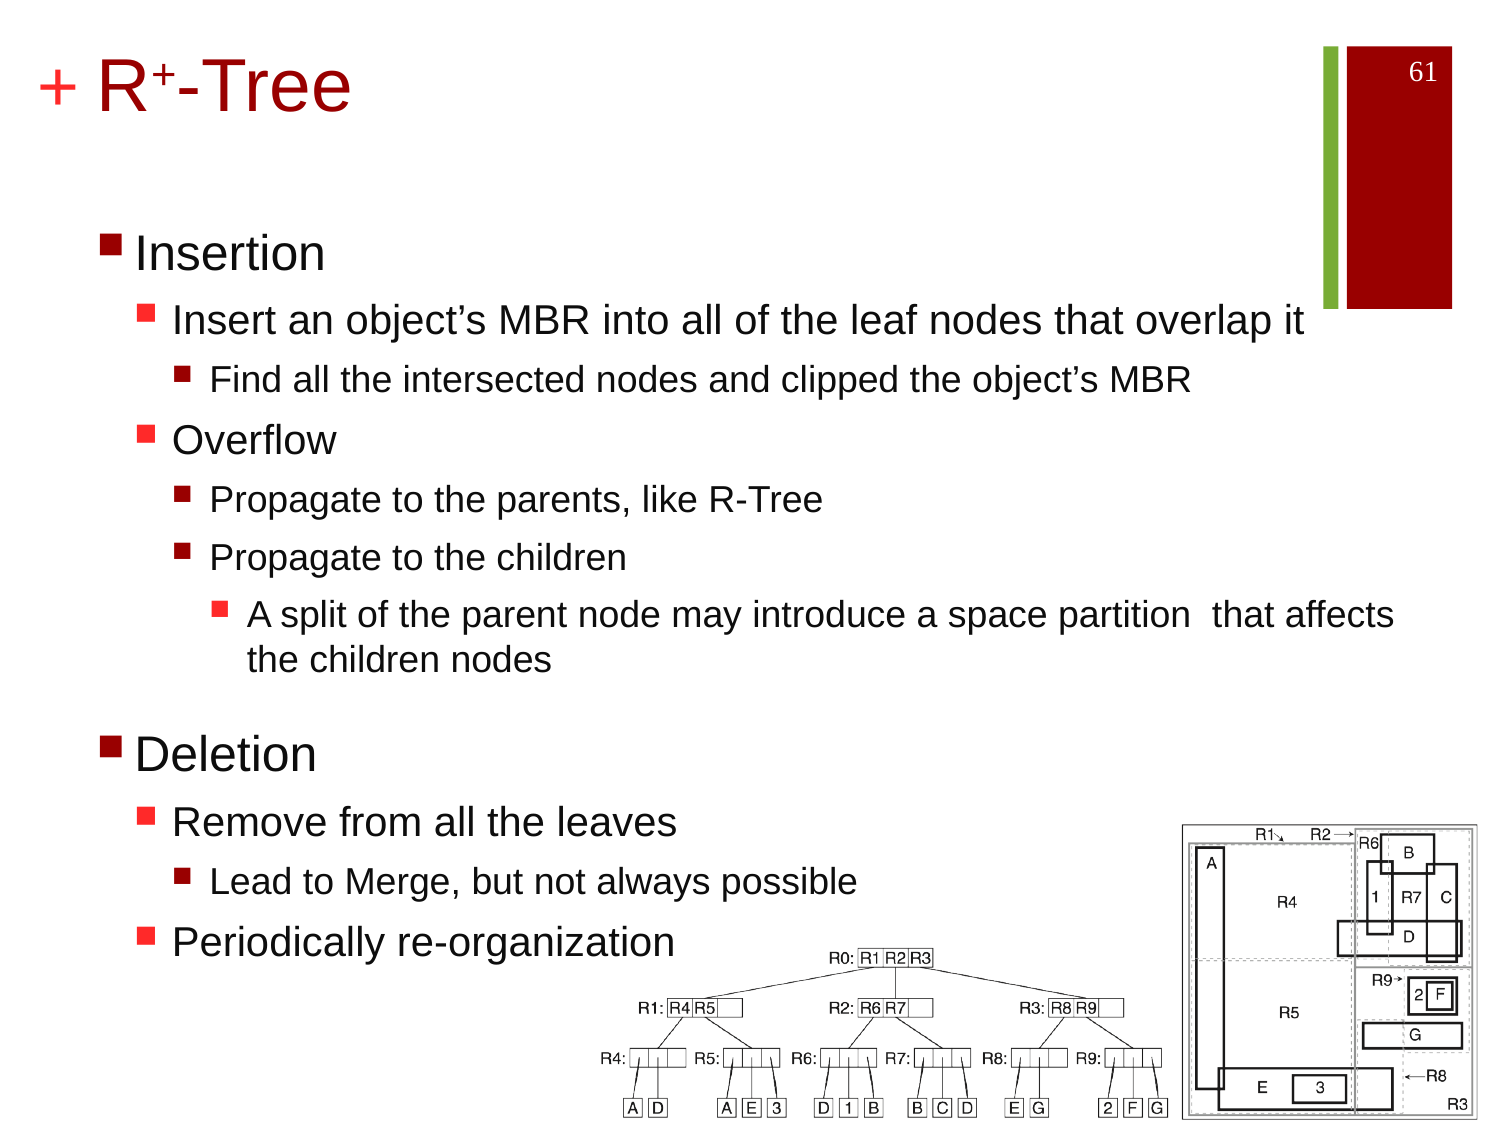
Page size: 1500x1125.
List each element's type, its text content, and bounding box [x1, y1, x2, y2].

title R+-Tree [81, 29, 1322, 212]
slide_number 61 [1362, 39, 1454, 100]
list Insertion Insert an object’s MBR into all of the leaf nodes that overlap it Find all the intersected nodes and clipped the object’s MBR Overflow Propagate to the parents, like R-Tree Propagate to the children A split of the parent node may introduce a space partition that affects the children nodes Deletion Remove from all the leaves Lead to Merge, but not always possible Periodically re-organization [81, 212, 1436, 1025]
picture [595, 817, 1484, 1125]
